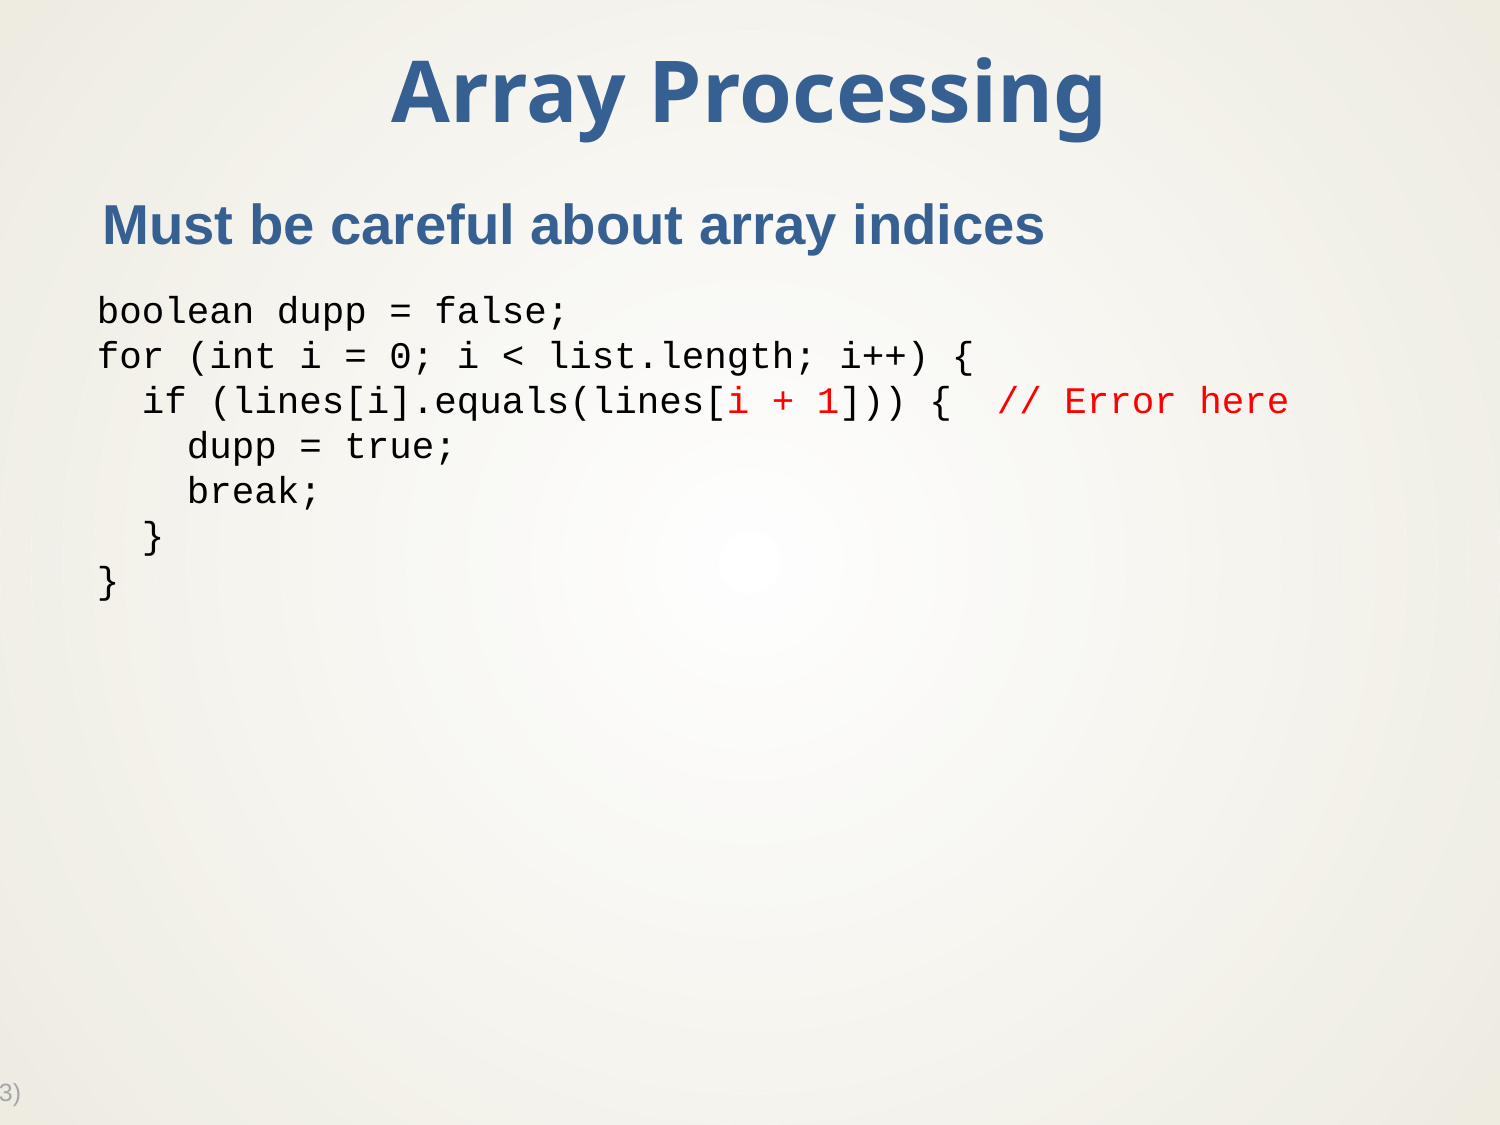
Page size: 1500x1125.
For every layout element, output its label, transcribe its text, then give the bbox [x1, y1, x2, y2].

list Must be careful about array indices [56, 187, 1444, 1036]
title Array Processing [0, 24, 1500, 166]
text_box boolean dupp = false; for (int i = 0; i < list.length; i++) { if (lines[i].equals(lines[i + 1])) { // Error here dupp = true; break; } } [82, 278, 1305, 608]
